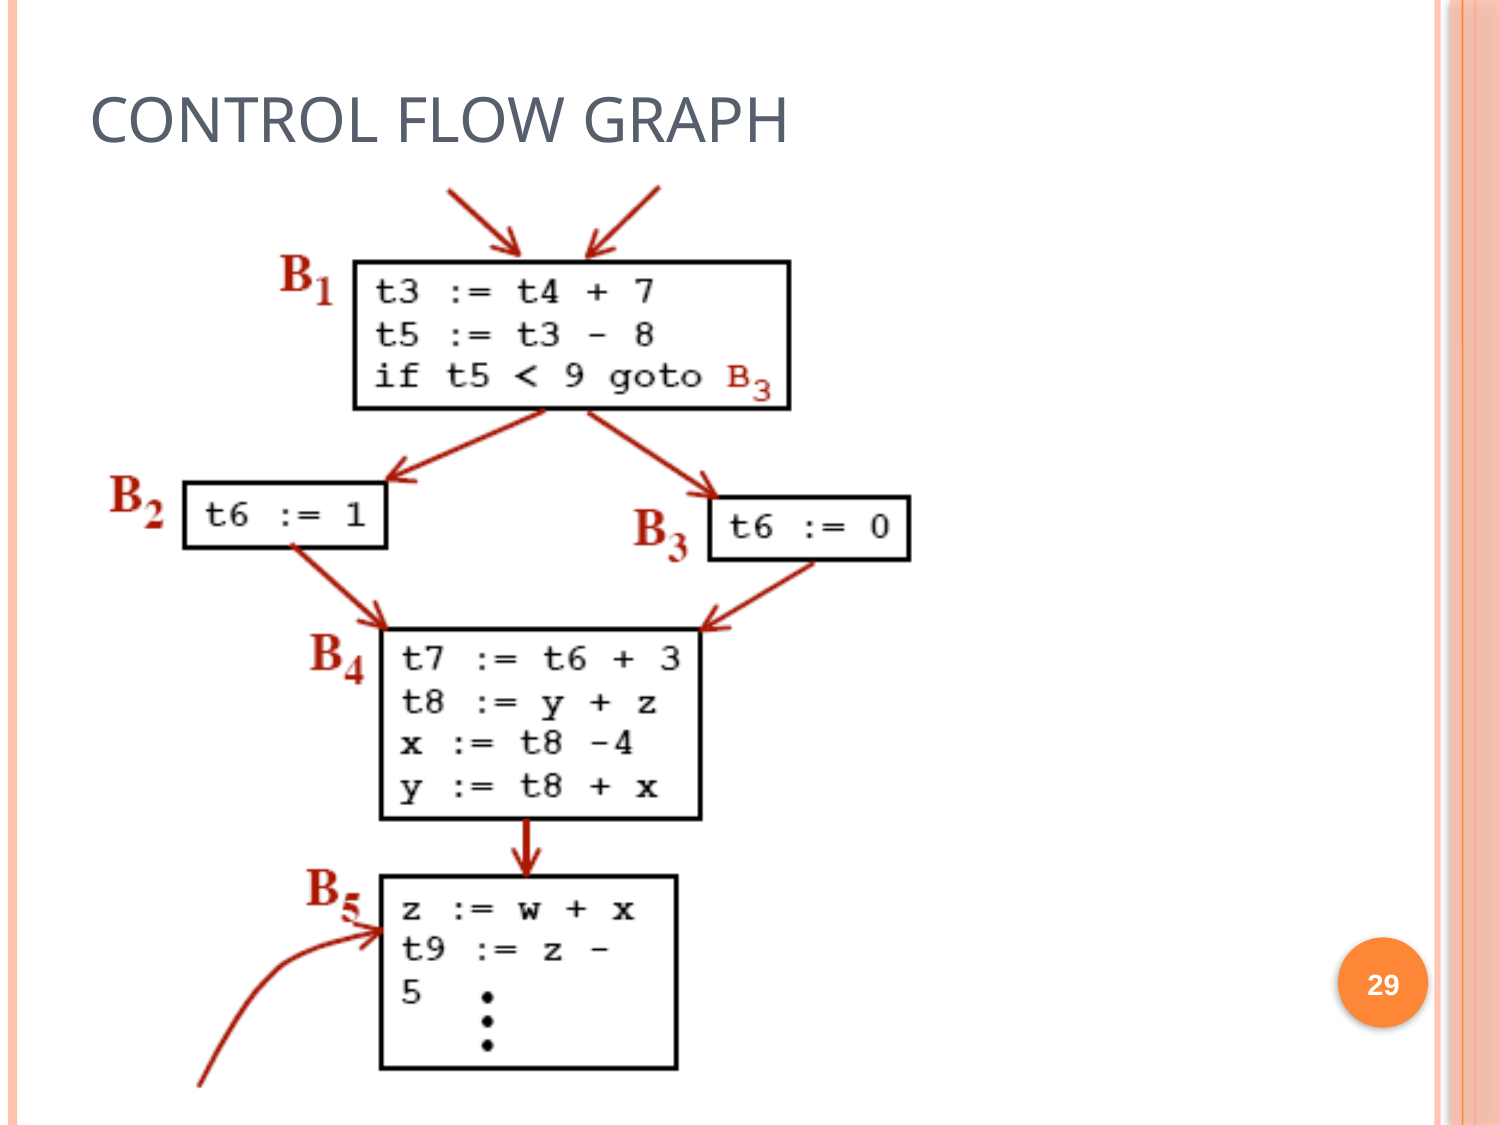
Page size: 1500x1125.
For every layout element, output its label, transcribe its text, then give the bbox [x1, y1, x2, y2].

picture [86, 174, 1063, 1093]
slide_number 29 [1333, 940, 1434, 1026]
title Control Flow Graph [75, 45, 1300, 163]
